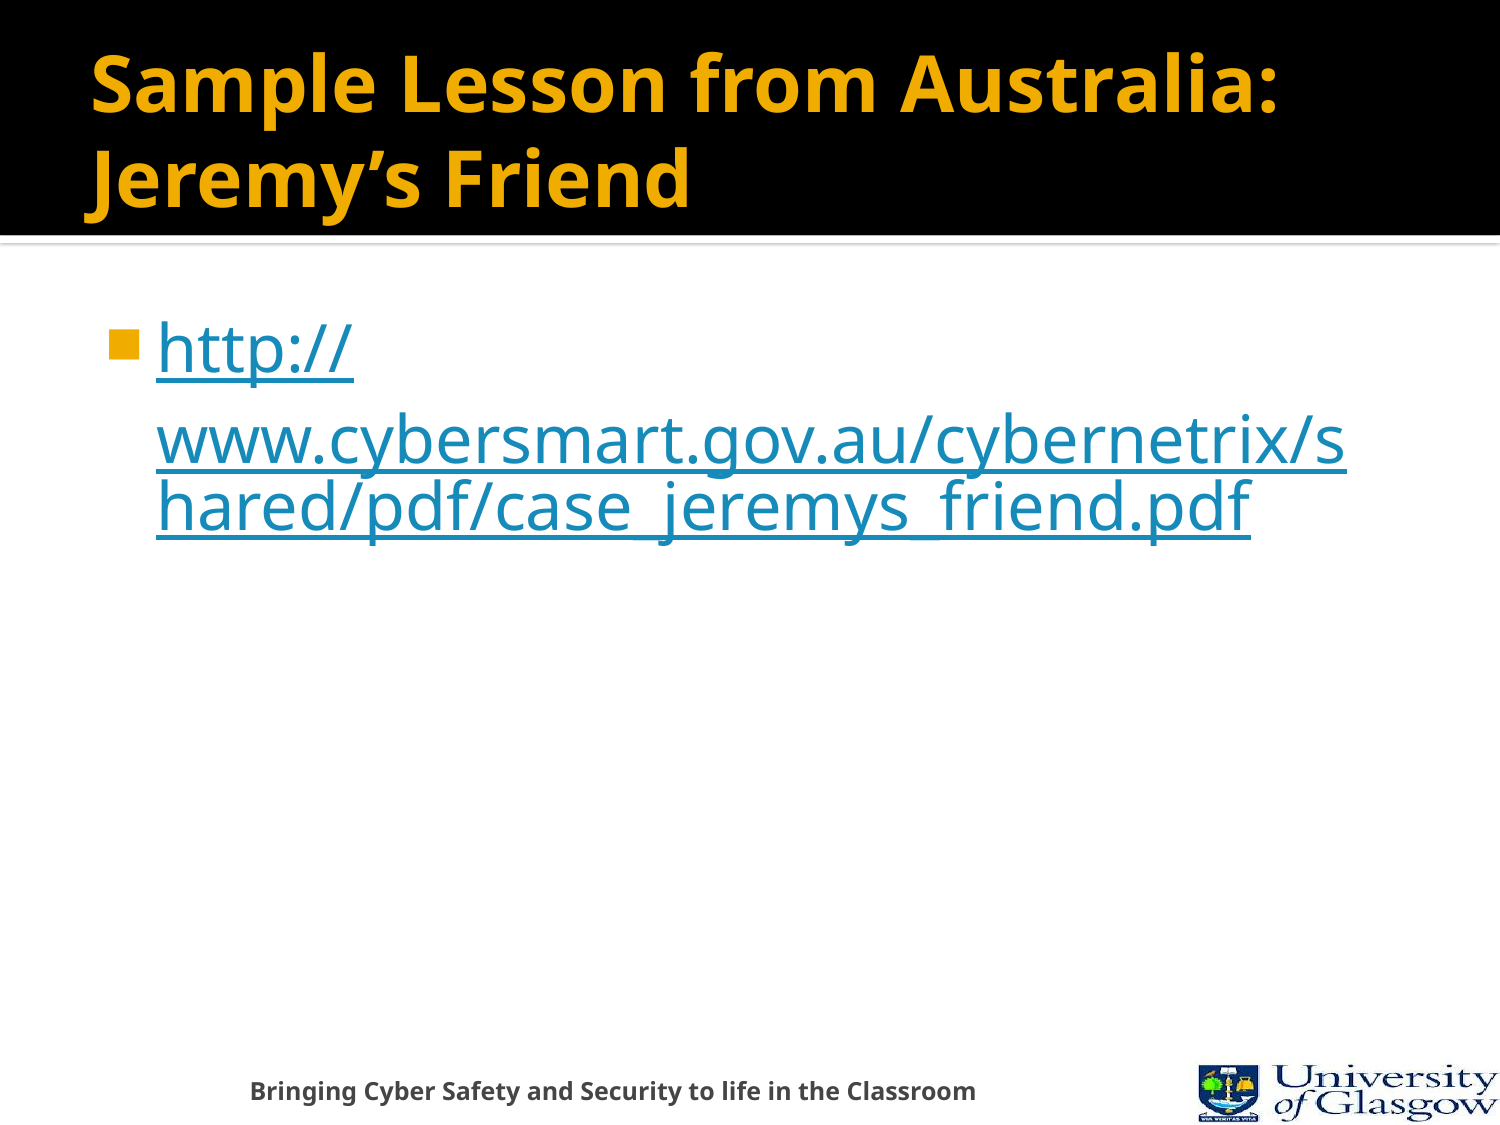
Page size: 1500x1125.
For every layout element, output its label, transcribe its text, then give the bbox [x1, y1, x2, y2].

list http://www.cybersmart.gov.au/cybernetrix/shared/pdf/case_jeremys_friend.pdf [75, 291, 1376, 1000]
footer Bringing Cyber Safety and Security to life in the Classroom [242, 1064, 1134, 1110]
picture [1189, 1058, 1500, 1125]
title Sample Lesson from Australia: Jeremy’s Friend [75, 25, 1425, 231]
